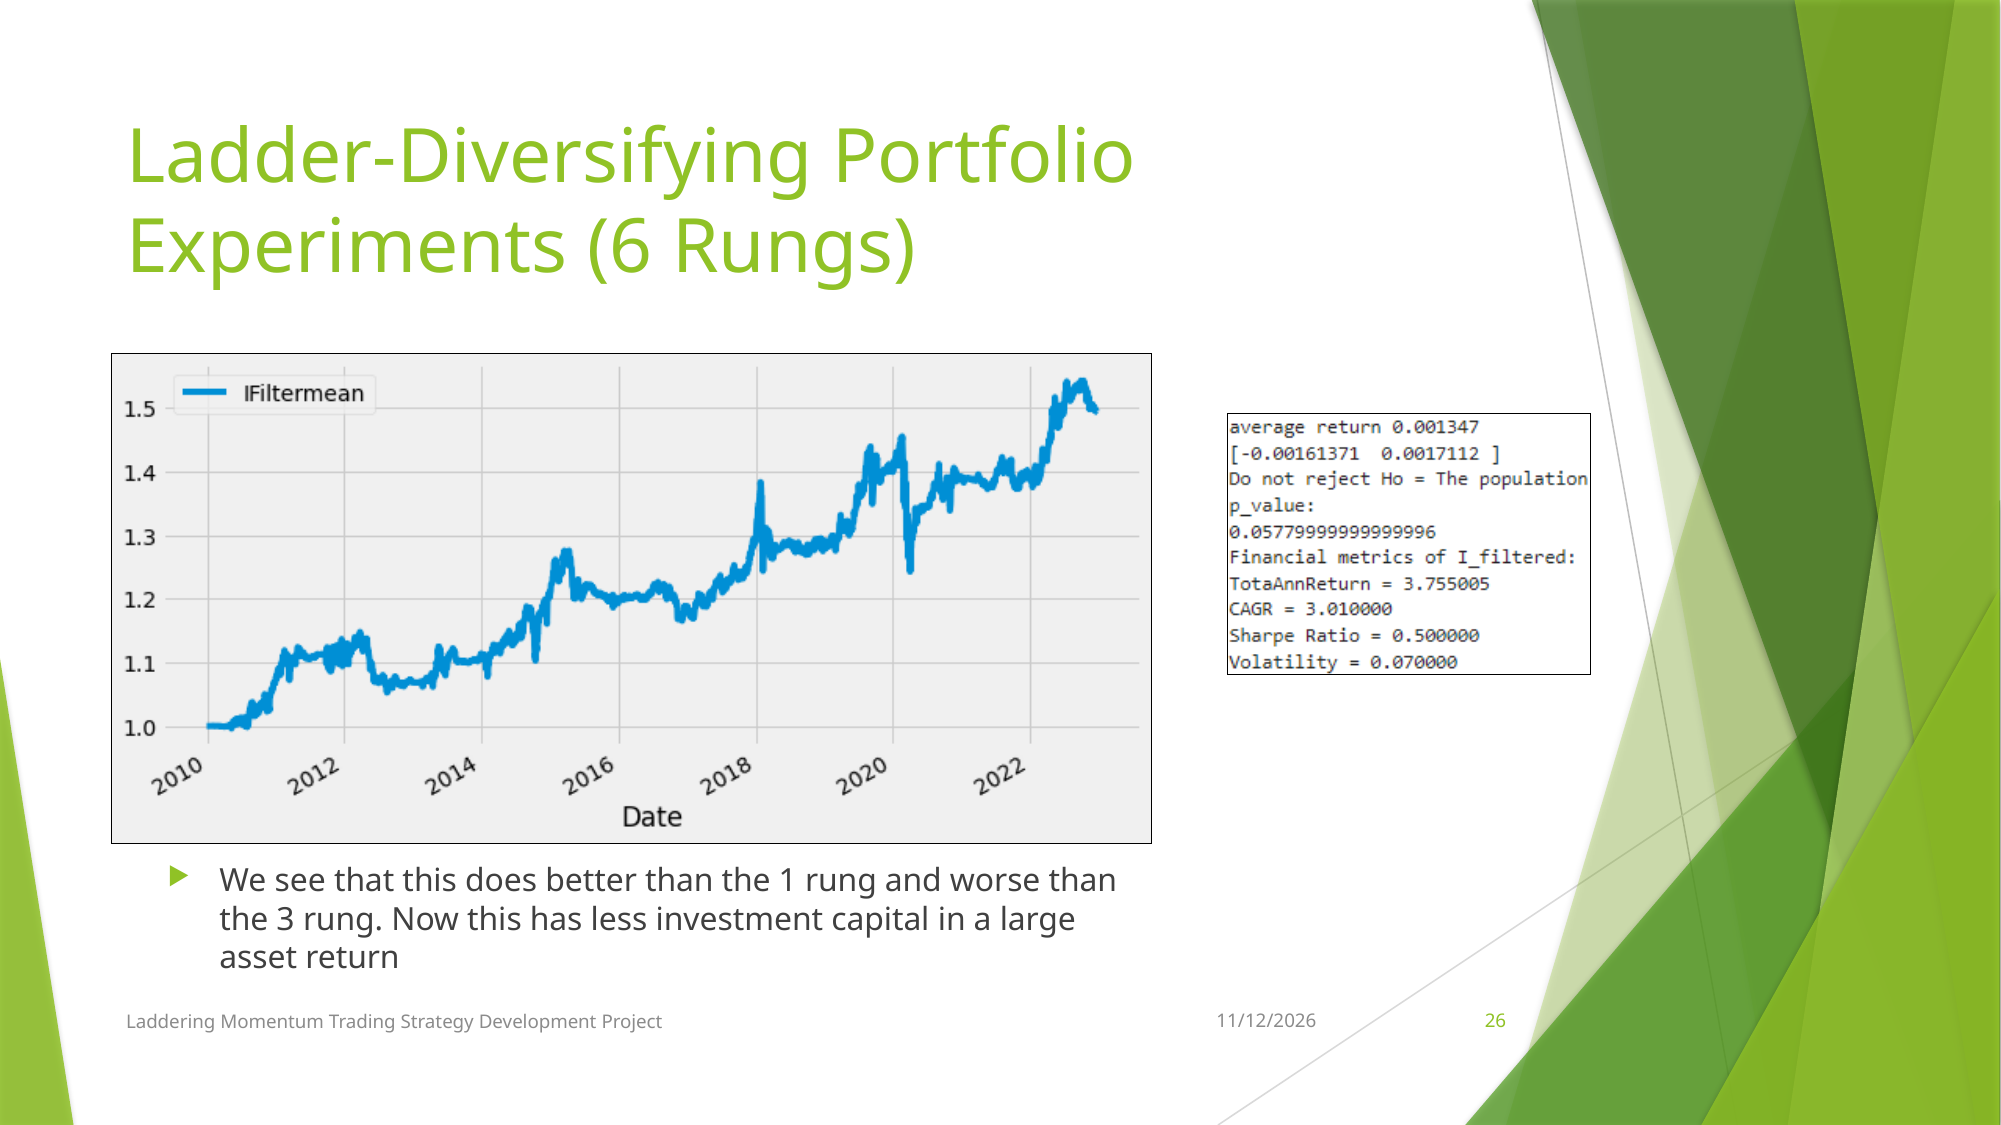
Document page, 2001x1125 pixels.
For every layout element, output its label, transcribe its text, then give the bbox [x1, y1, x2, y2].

picture [1227, 412, 1591, 675]
slide_number 26 [1409, 991, 1522, 1051]
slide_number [1181, 991, 1332, 1051]
footer Laddering Momentum Trading Strategy Development Project [111, 991, 1145, 1051]
picture [110, 352, 1153, 845]
title Ladder-Diversifying Portfolio Experiments (6 Rungs) [111, 99, 1577, 317]
text_box We see that this does better than the 1 rung and worse than the 3 rung. Now this has less investment capital in a large asset return [152, 852, 1167, 984]
